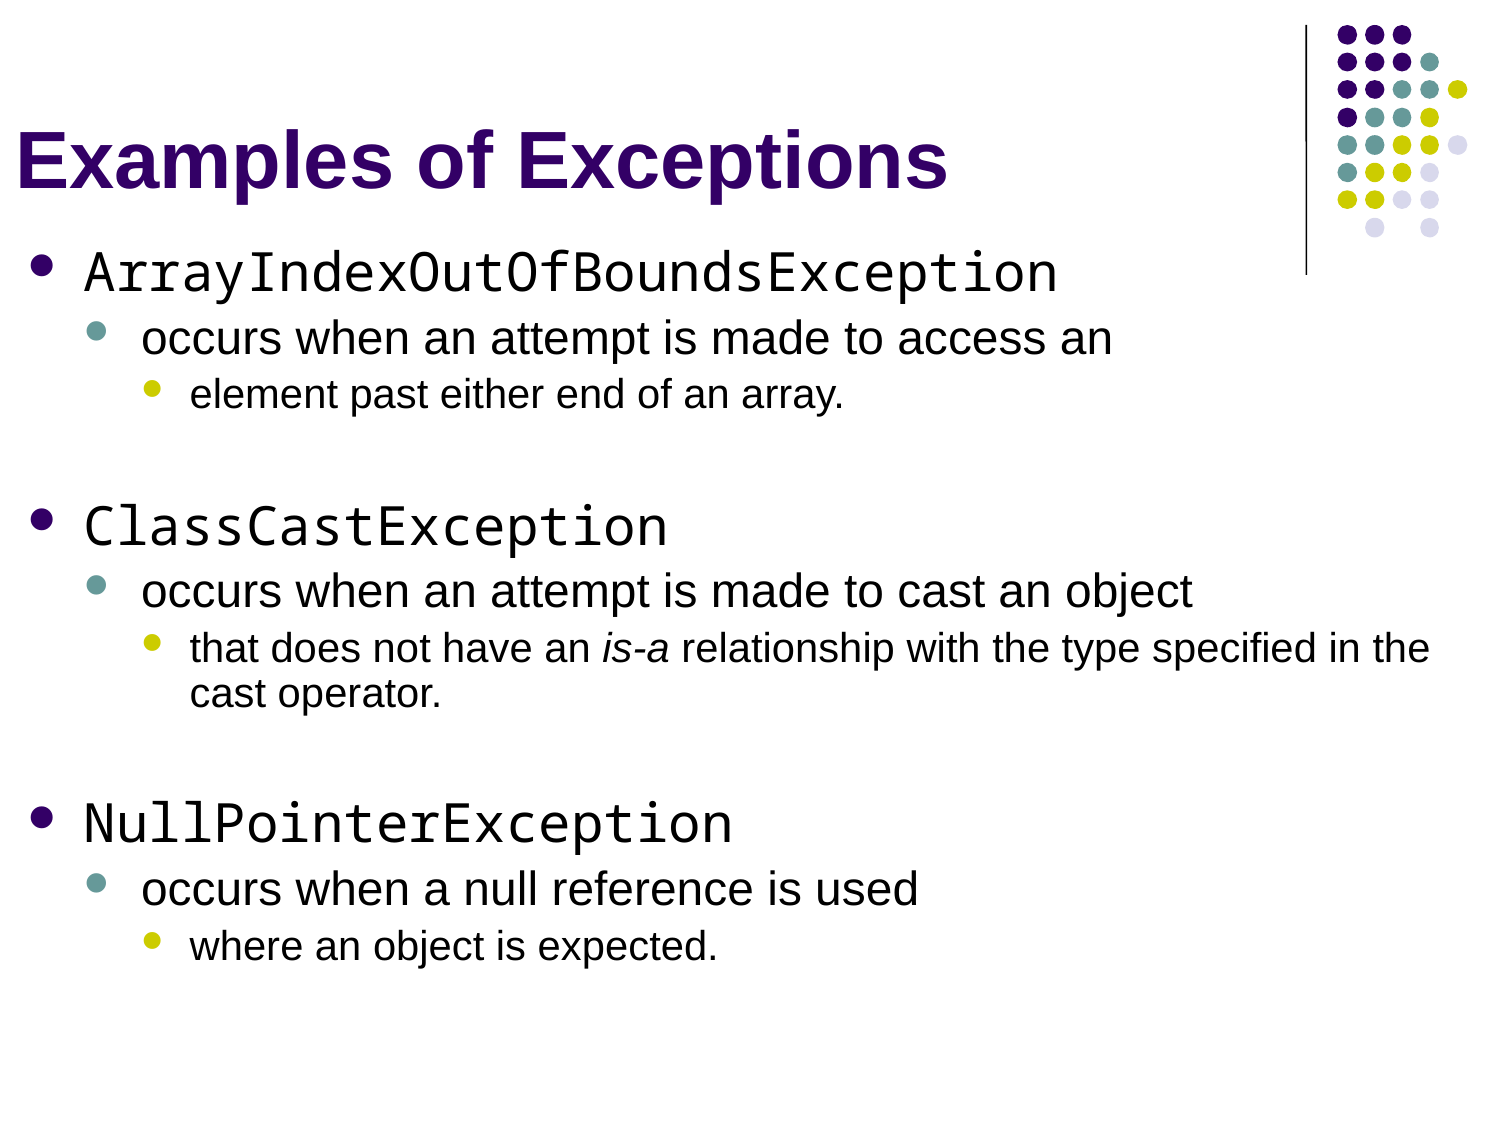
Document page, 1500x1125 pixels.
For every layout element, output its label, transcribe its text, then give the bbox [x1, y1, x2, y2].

title Examples of Exceptions [0, 0, 1238, 213]
list ArrayIndexOutOfBoundsException occurs when an attempt is made to access an element past either end of an array. ClassCastException occurs when an attempt is made to cast an object that does not have an is-a relationship with the type specified in the cast operator. NullPointerException occurs when a null reference is used where an object is expected. [12, 237, 1475, 1113]
